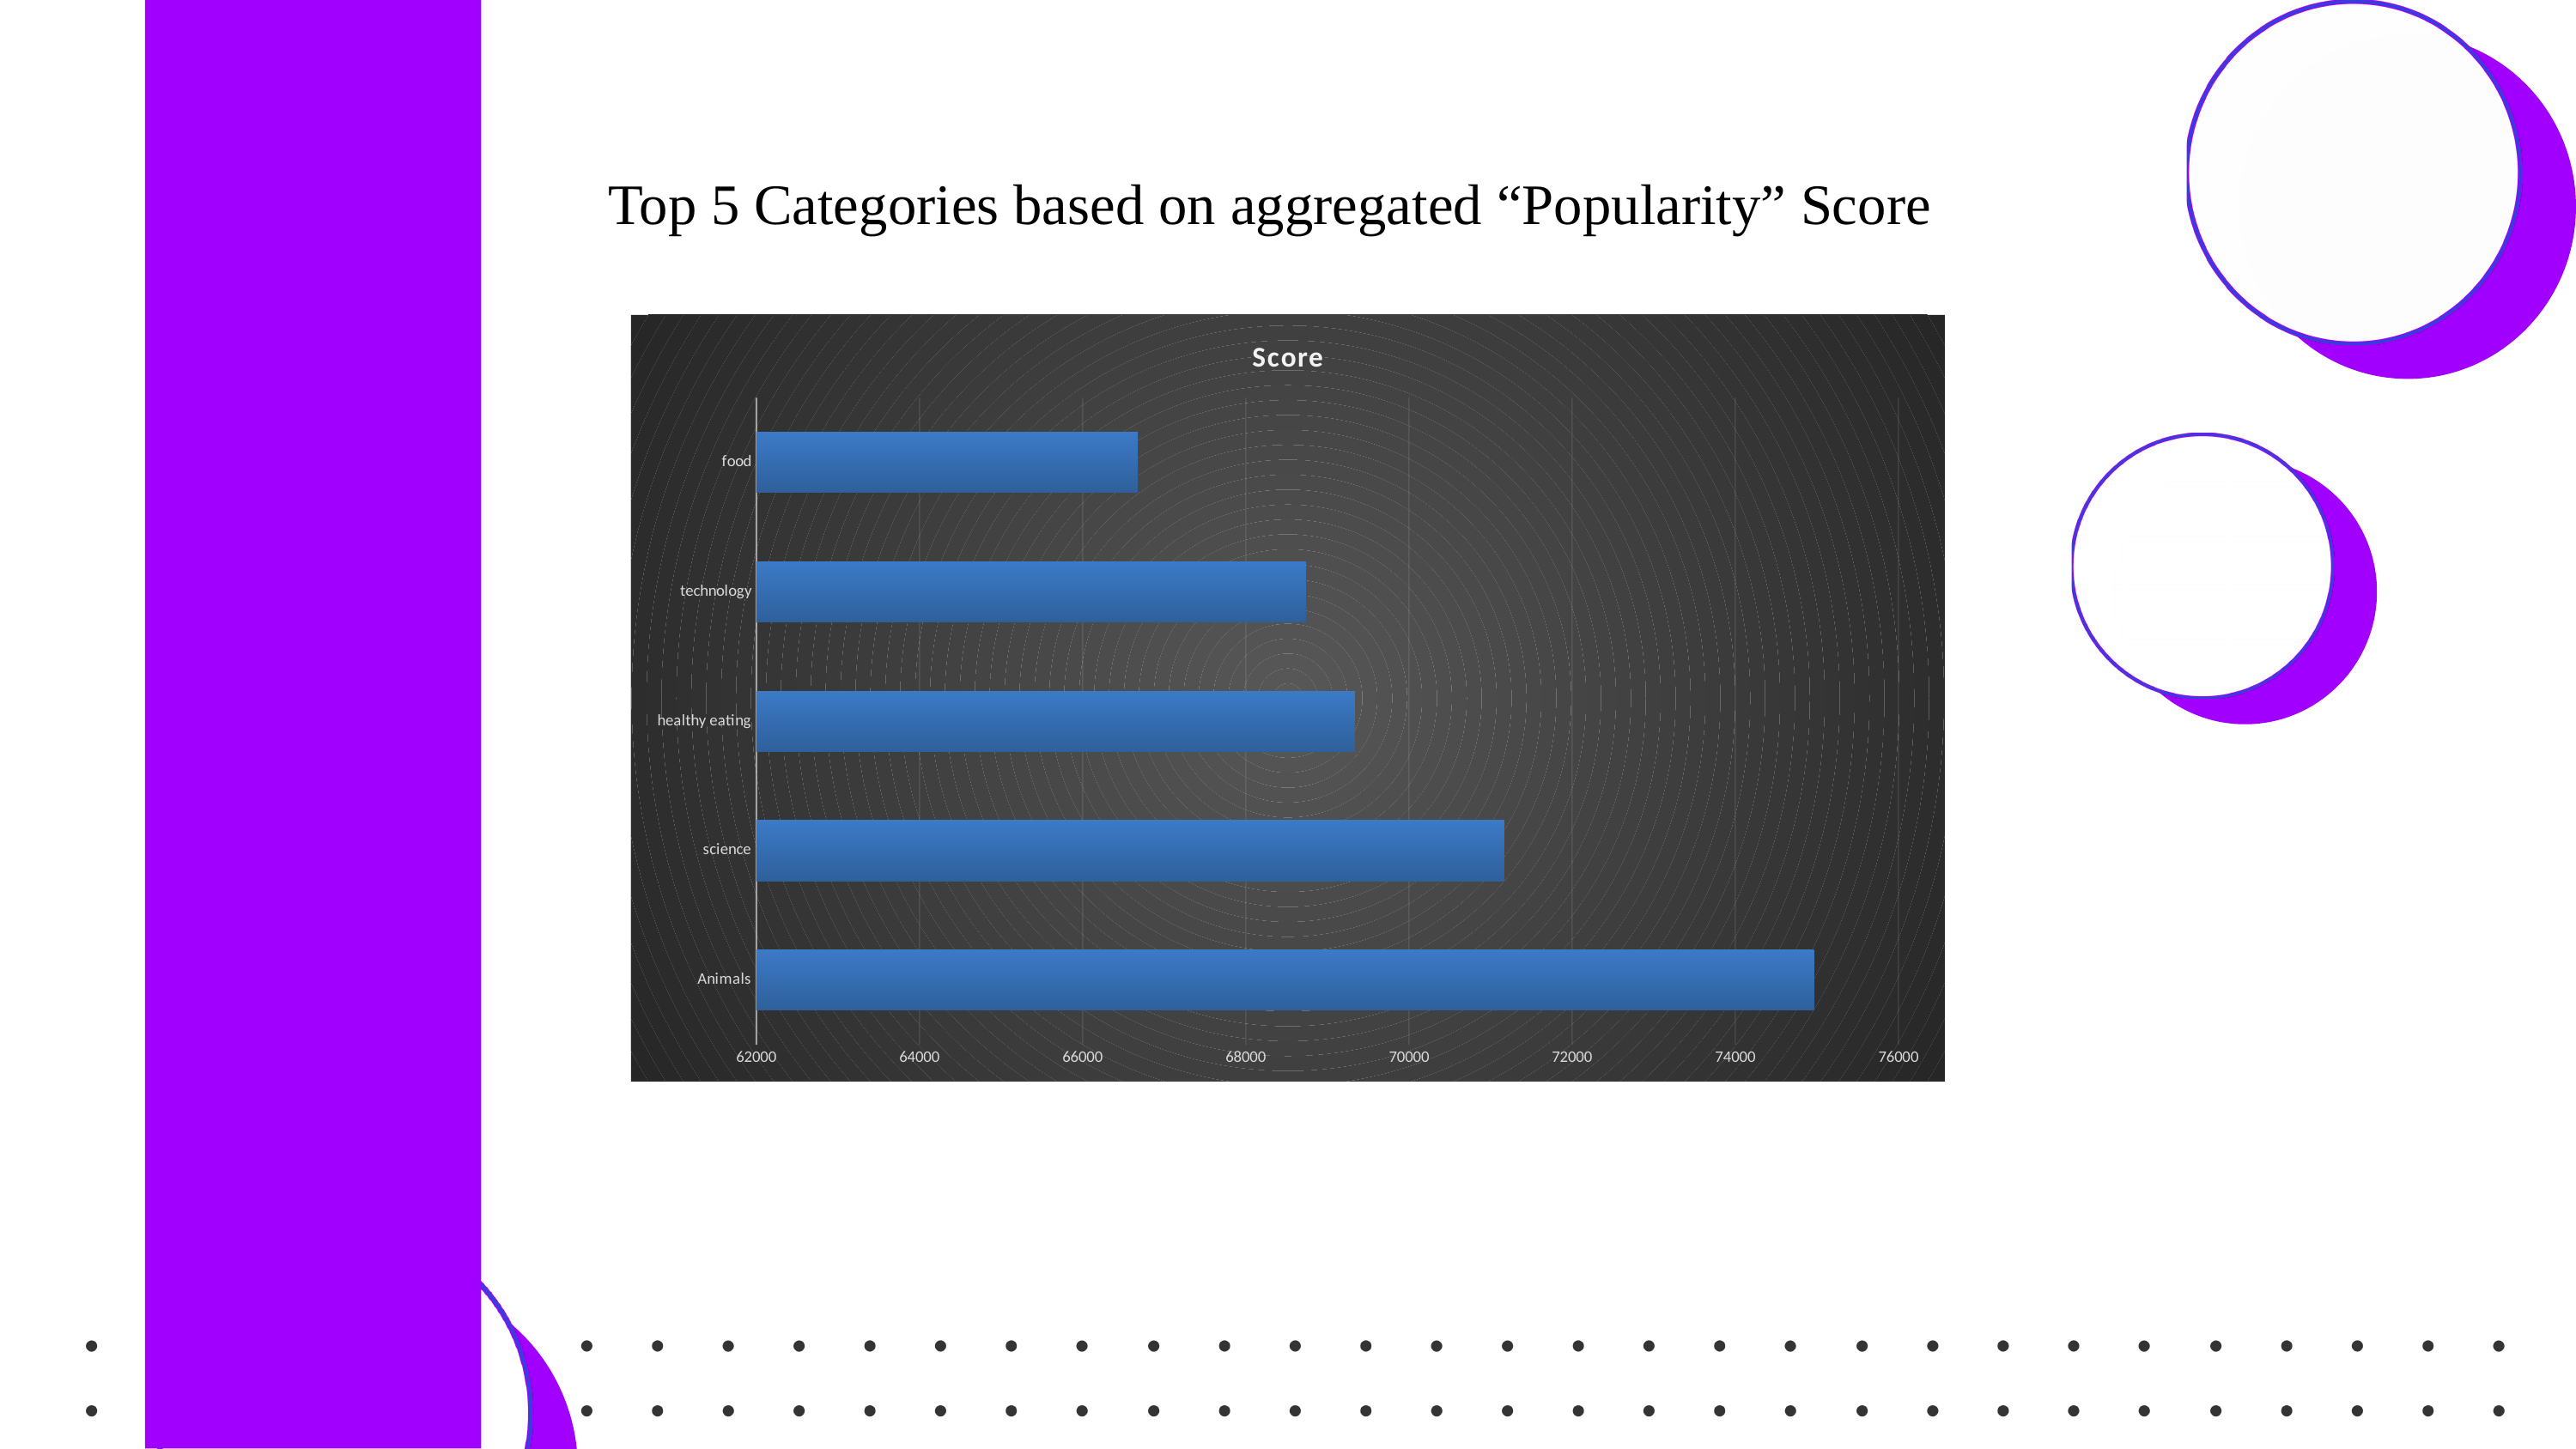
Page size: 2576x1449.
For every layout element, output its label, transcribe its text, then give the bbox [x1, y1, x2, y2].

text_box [590, 1336, 2509, 1449]
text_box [77, 1336, 144, 1449]
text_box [2186, 0, 2576, 379]
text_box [149, 1232, 586, 1449]
text_box Top 5 Categories based on aggregated “Popularity” Score [595, 161, 1981, 243]
text_box [144, 0, 482, 1236]
chart [630, 314, 1946, 1082]
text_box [2071, 432, 2378, 724]
